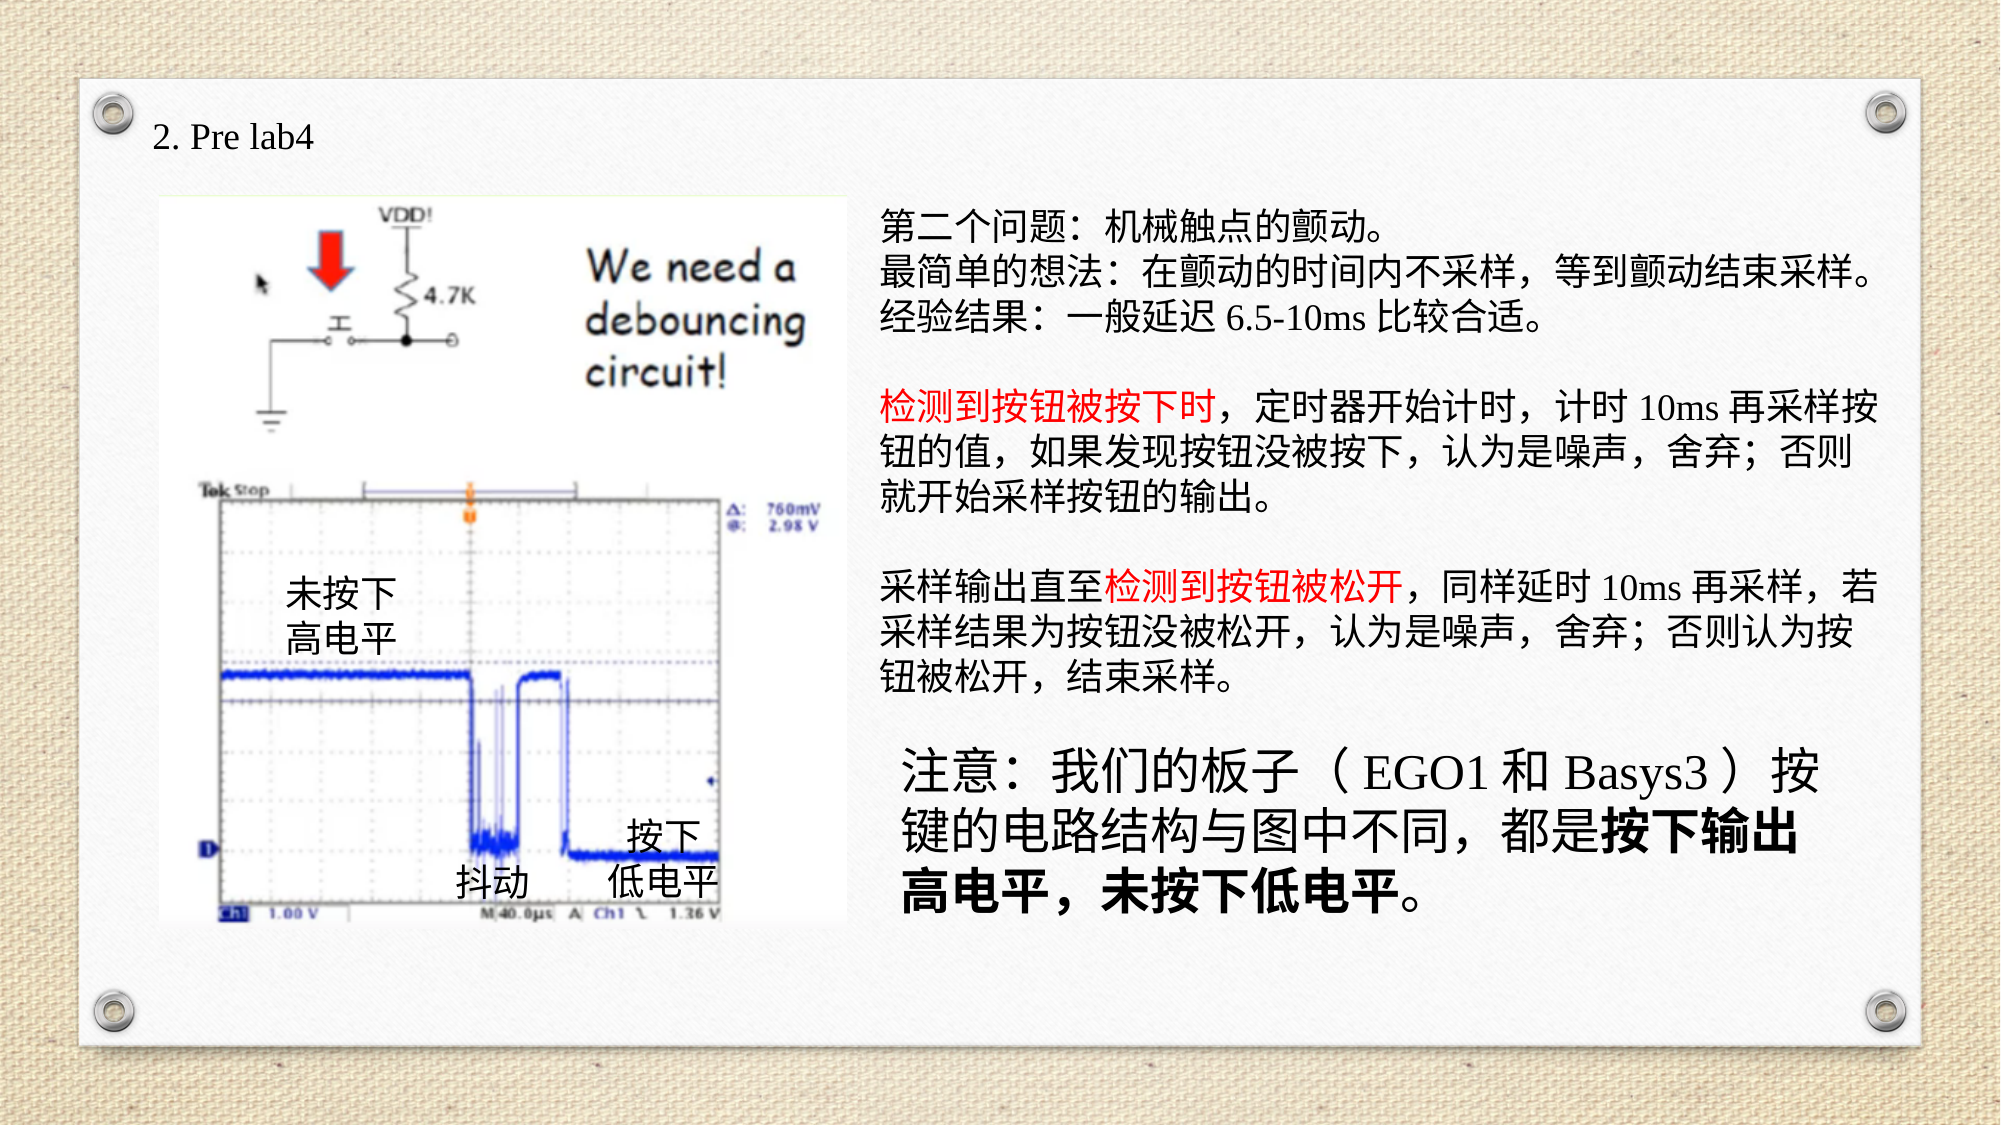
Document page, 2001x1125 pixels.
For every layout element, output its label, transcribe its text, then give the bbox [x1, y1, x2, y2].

text_box 注意：我们的板子（EGO1和Basys3）按键的电路结构与图中不同，都是按下输出高电平，未按下低电平。 [885, 732, 1856, 928]
text_box 第二个问题：机械触点的颤动。 最简单的想法：在颤动的时间内不采样，等到颤动结束采样。 经验结果：一般延迟6.5-10ms比较合适。 检测到按钮被按下时，定时器开始计时，计时10ms再采样按钮的值，如果发现按钮没被按下，认为是噪声，舍弃；否则就开始采样按钮的输出。 采样输出直至检测到按钮被松开，同样延时10ms再采样，若采样结果为按钮没被松开，认为是噪声，舍弃；否则认为按钮被松开，结束采样。 [864, 195, 1903, 706]
picture [0, 0, 2001, 1125]
text_box 2. Pre lab4 [137, 104, 330, 165]
